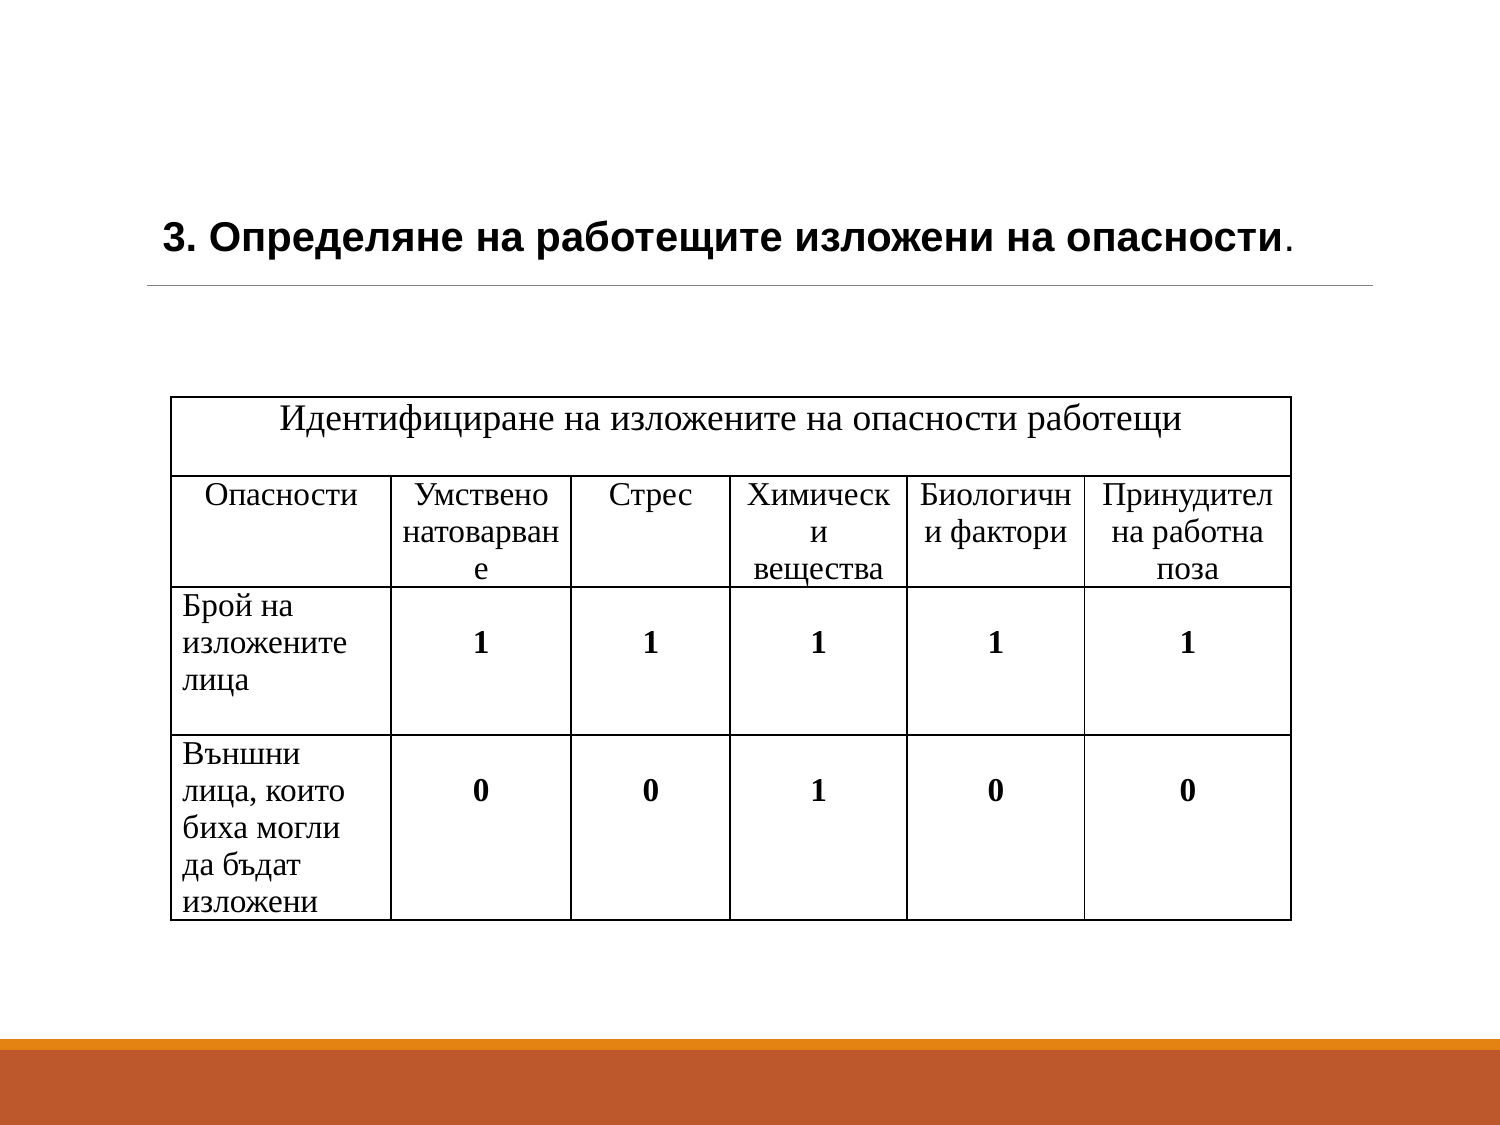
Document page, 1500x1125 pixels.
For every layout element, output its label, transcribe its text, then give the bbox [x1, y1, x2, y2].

table_cell Външни лица, които биха могли да бъдат изложени [172, 736, 390, 919]
table_cell 0 [572, 736, 729, 919]
table_cell 0 [392, 736, 570, 919]
table_cell Умствено натоварване [392, 477, 570, 586]
table_cell Принудителна работна поза [1085, 477, 1290, 586]
table_cell 1 [1085, 588, 1290, 734]
table_cell Брой на изложените лица [172, 588, 390, 734]
table_cell Стрес [572, 477, 729, 586]
text_box 3. Определяне на работещите изложени на опасности. [147, 202, 1500, 313]
table_cell 1 [908, 588, 1084, 734]
table_header Идентифициране на изложените на опасности работещи [172, 398, 1290, 475]
table_cell 1 [731, 736, 906, 919]
table_cell Биологични фактори [908, 477, 1084, 586]
table_cell 1 [731, 588, 906, 734]
table_cell 1 [392, 588, 570, 734]
table_cell Опасности [172, 477, 390, 586]
table_cell 1 [572, 588, 729, 734]
table_cell 0 [908, 736, 1084, 919]
table_cell 0 [1085, 736, 1290, 919]
table_cell Химически вещества [731, 477, 906, 586]
